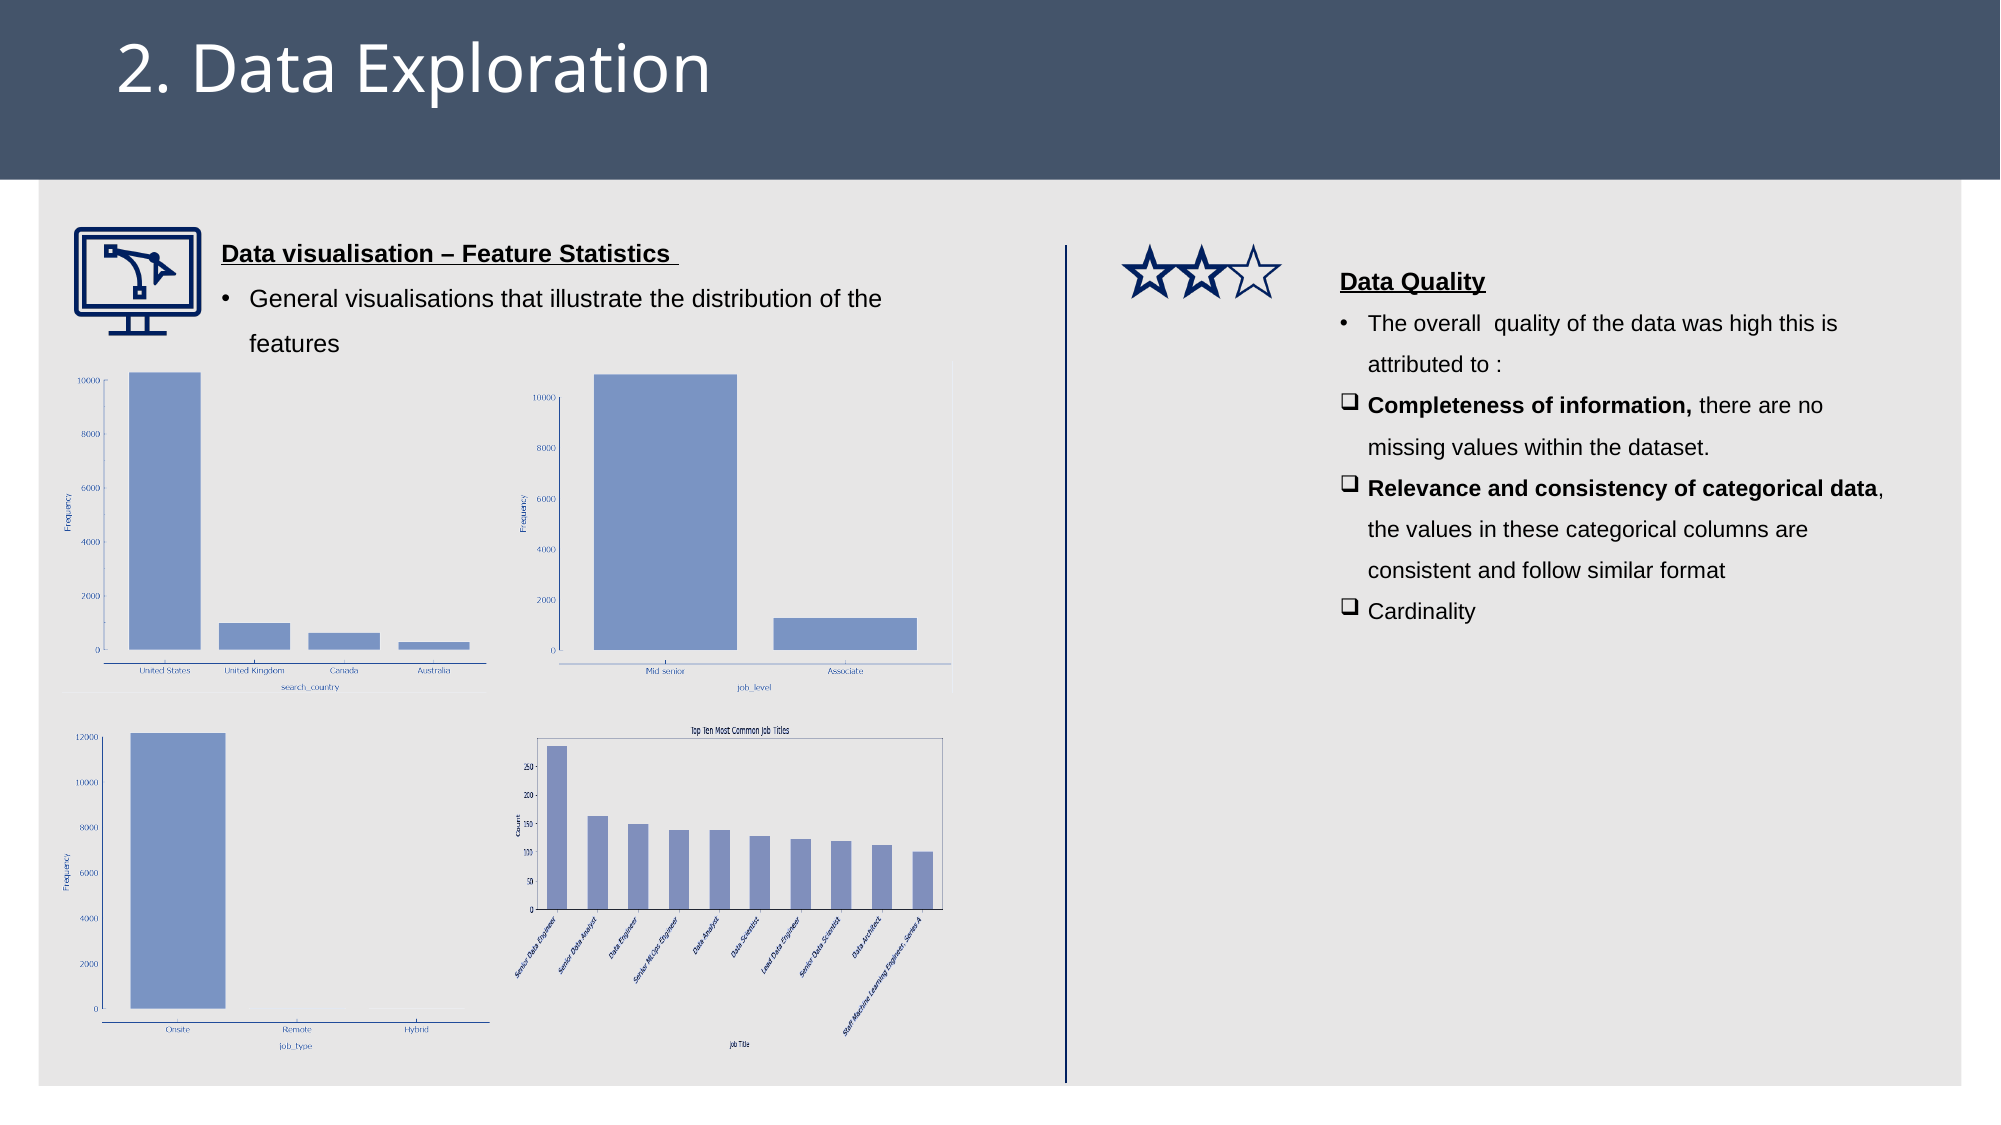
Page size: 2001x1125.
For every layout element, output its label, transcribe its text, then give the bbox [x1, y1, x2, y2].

title 2. Data Exploration [101, 38, 1925, 103]
text_box [0, 0, 2000, 180]
picture [61, 360, 487, 693]
picture [518, 360, 953, 693]
picture [511, 720, 946, 1053]
picture [1120, 192, 1283, 349]
text_box Data visualisation – Feature Statistics General visualisations that illustrate the distribution of the features [216, 215, 946, 365]
text_box Data Quality The overall quality of the data was high this is attributed to : Completeness of information, there are no missing values within the dataset. Relevance and consistency of categorical data, the values in these categorical columns are consistent and follow similar format Cardinality [1325, 257, 1905, 659]
picture [62, 720, 490, 1050]
picture [61, 204, 213, 355]
